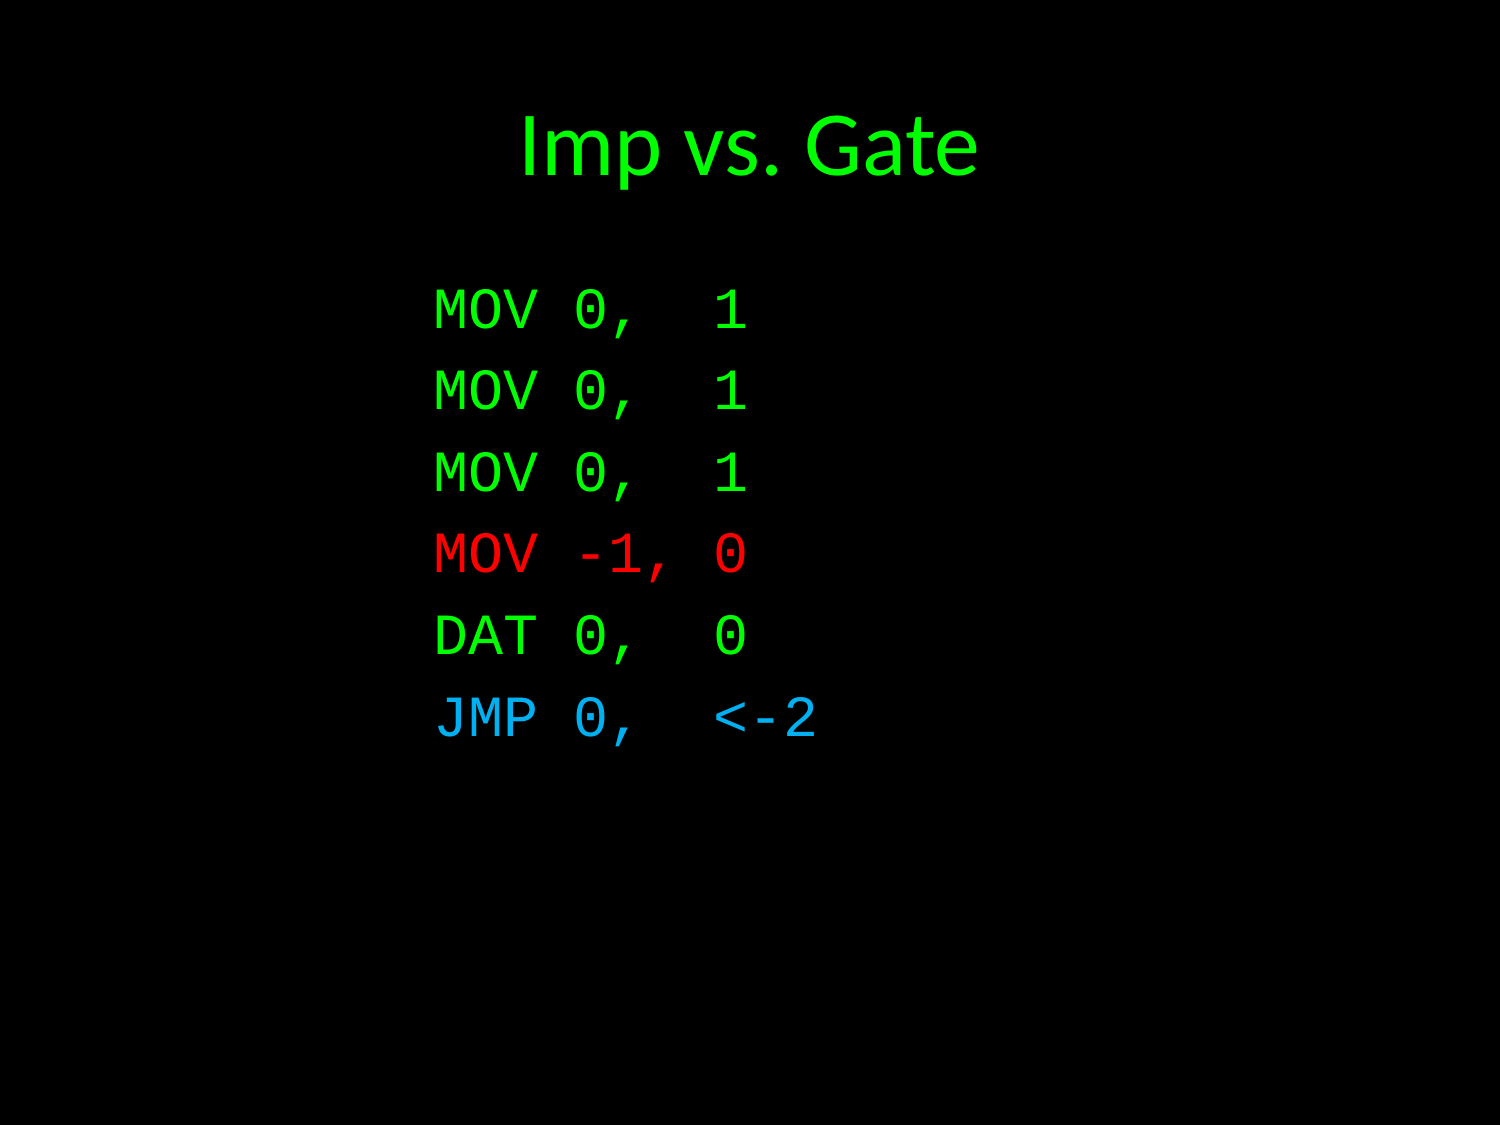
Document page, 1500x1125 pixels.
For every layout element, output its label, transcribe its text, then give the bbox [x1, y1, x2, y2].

title Imp vs. Gate [75, 45, 1425, 233]
list MOV 0, 1 MOV 0, 1 MOV 0, 1 MOV -1, 0 DAT 0, 0 JMP 0, <-2 [418, 262, 1082, 1005]
